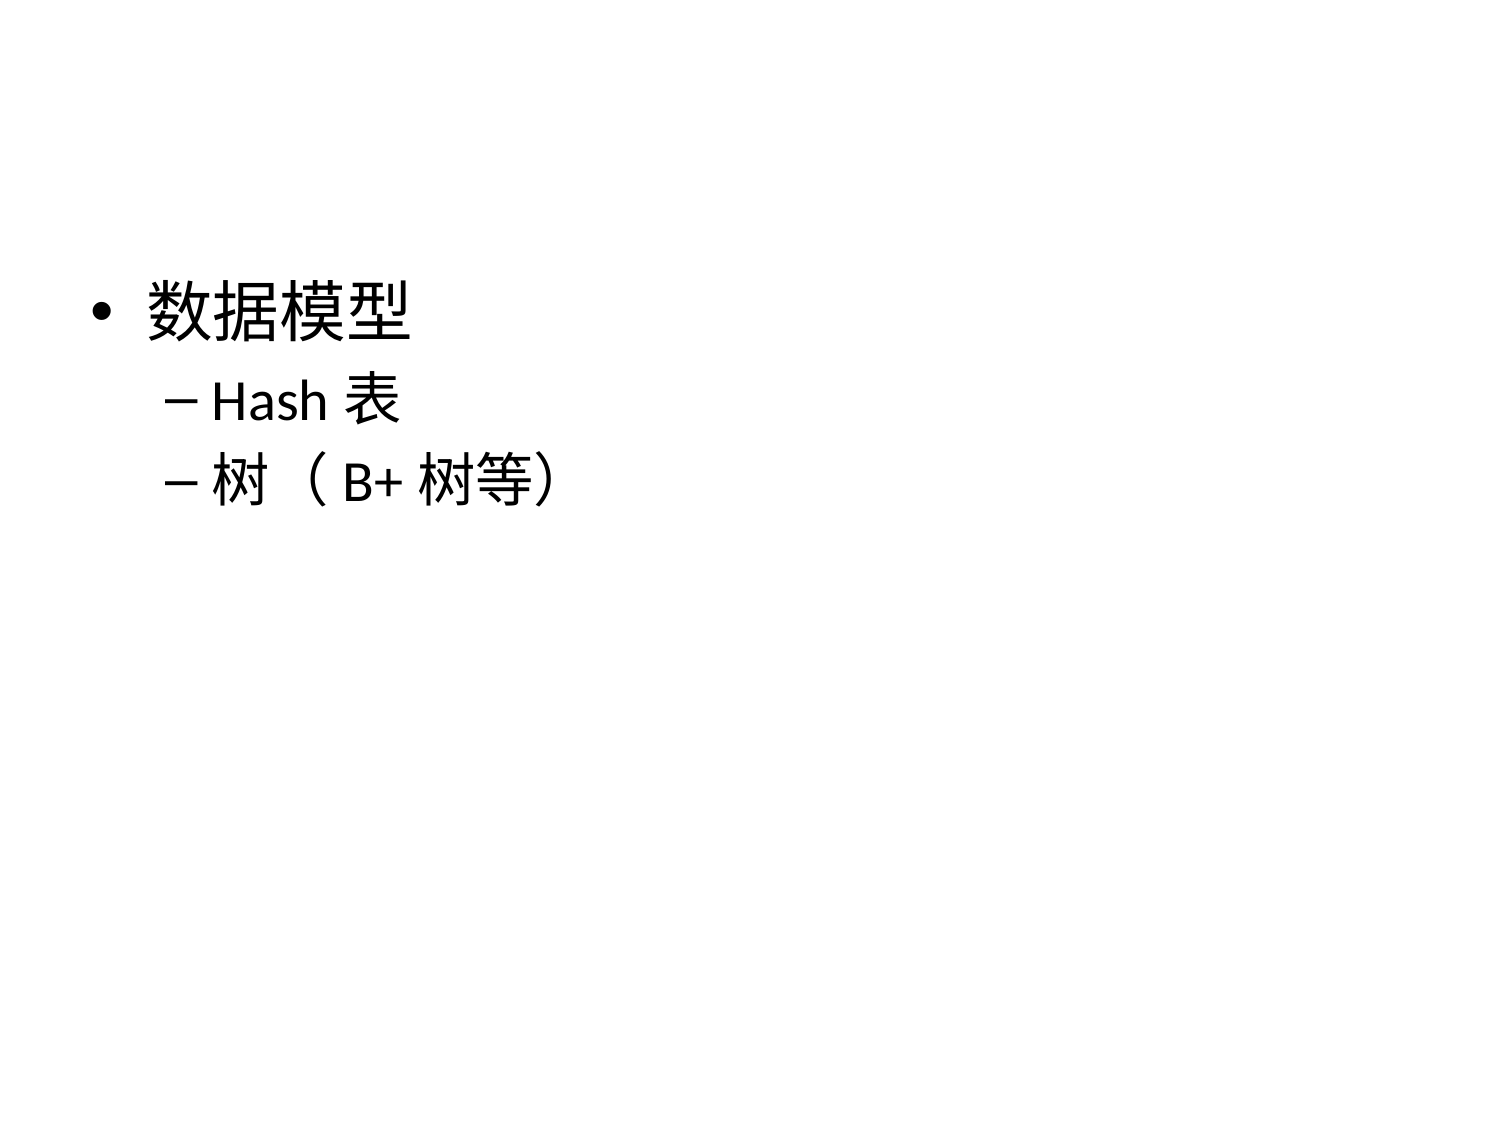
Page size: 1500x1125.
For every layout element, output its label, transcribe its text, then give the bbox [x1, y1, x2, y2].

list 数据模型 Hash表 树（B+树等） [75, 262, 1425, 1005]
